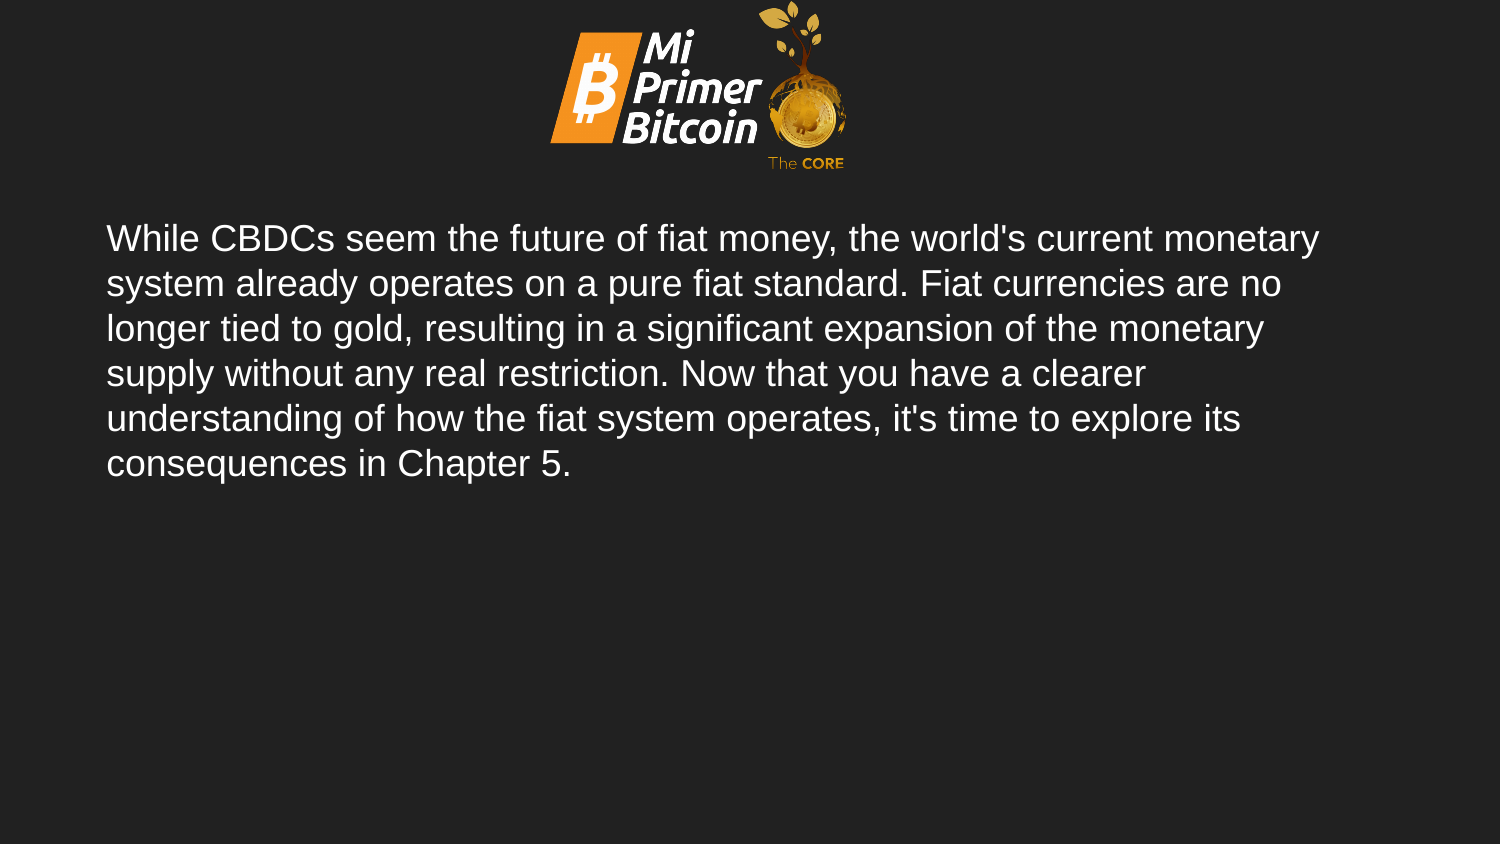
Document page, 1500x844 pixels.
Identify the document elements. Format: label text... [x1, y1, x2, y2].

picture [549, 0, 897, 185]
text_box While CBDCs seem the future of fiat money, the world's current monetary system already operates on a pure fiat standard. Fiat currencies are no longer tied to gold, resulting in a significant expansion of the monetary supply without any real restriction. Now that you have a clearer understanding of how the fiat system operates, it's time to explore its consequences in Chapter 5. [91, 198, 1389, 499]
